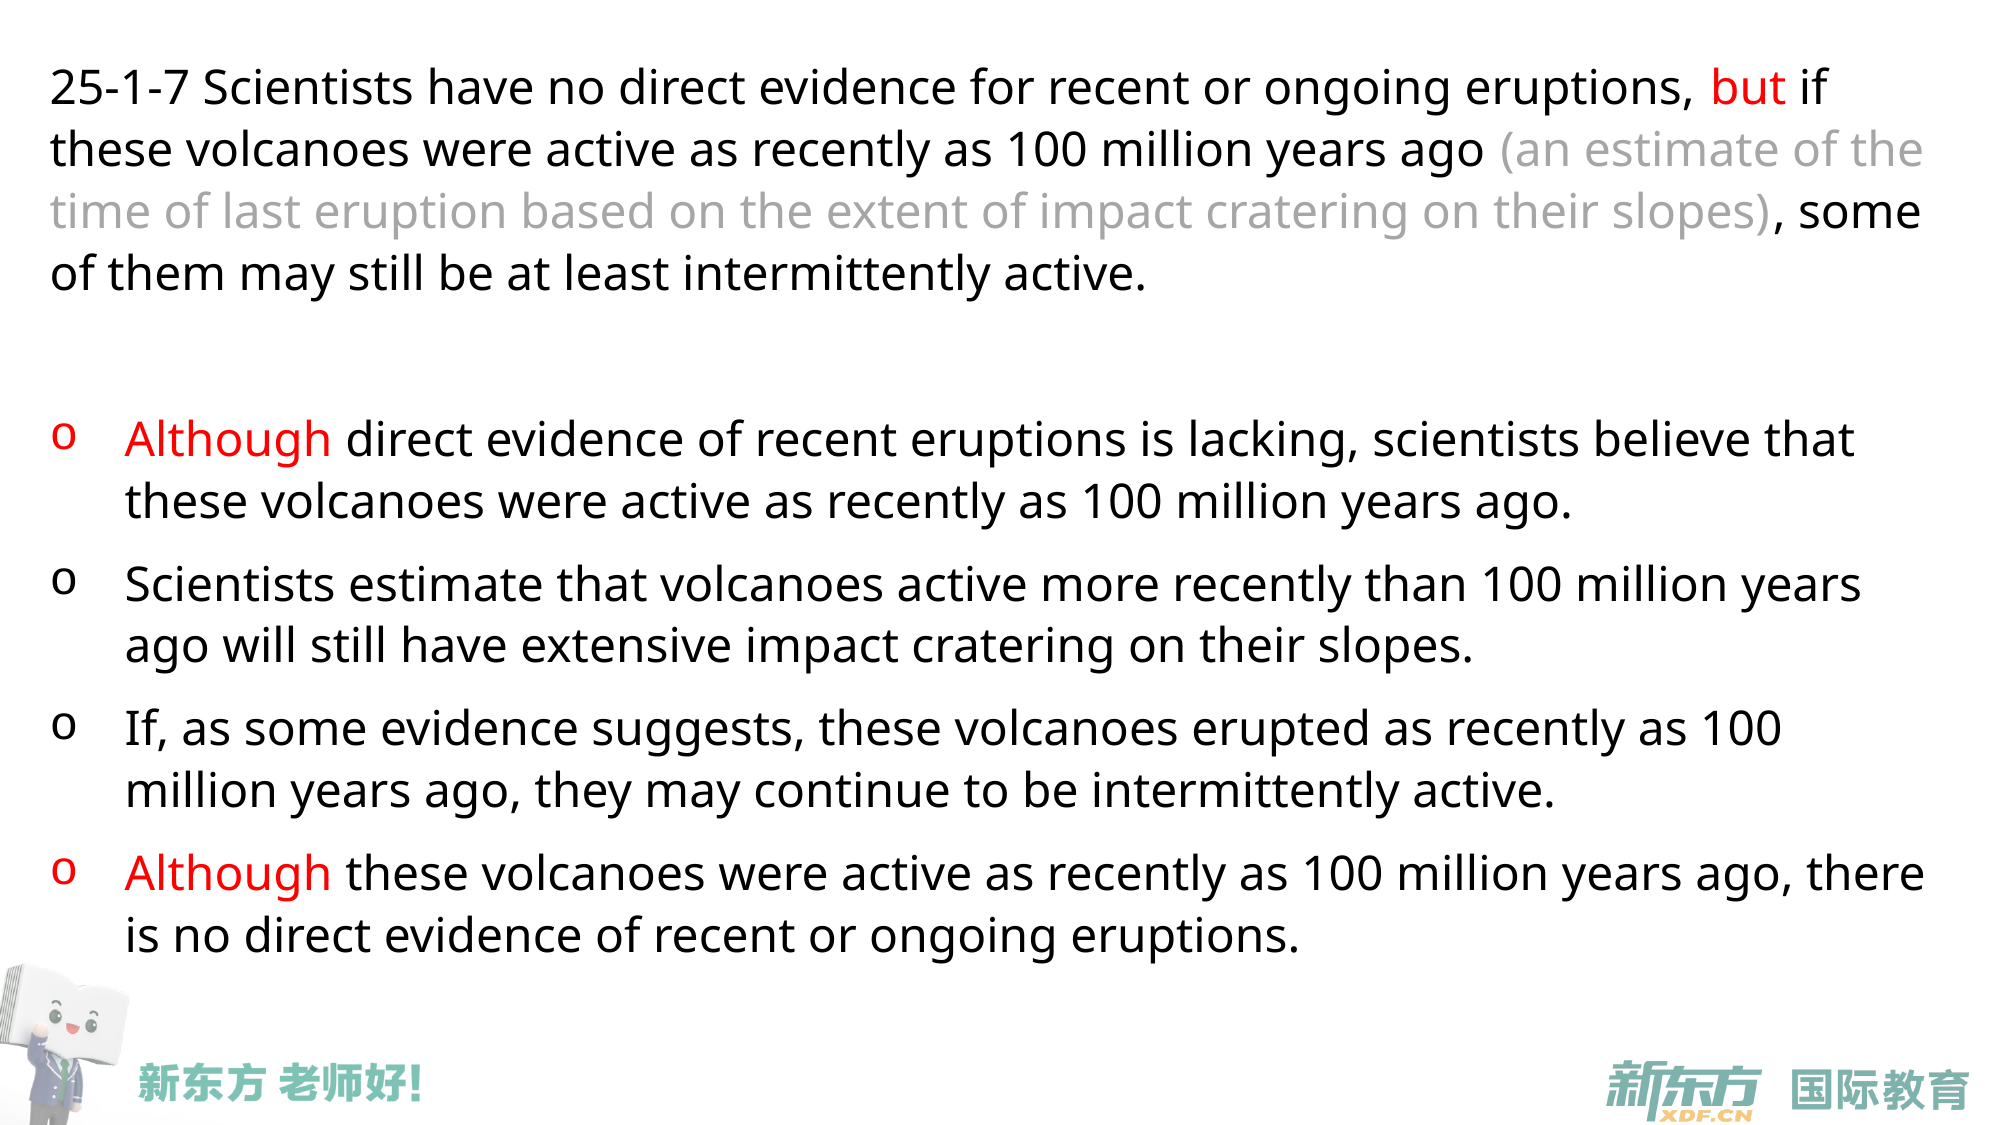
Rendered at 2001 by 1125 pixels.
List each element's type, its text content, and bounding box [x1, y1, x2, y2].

list 25-1-7 Scientists have no direct evidence for recent or ongoing eruptions, but if these volcanoes were active as recently as 100 million years ago (an estimate of the time of last eruption based on the extent of impact cratering on their slopes), some of them may still be at least intermittently active. Although direct evidence of recent eruptions is lacking, scientists believe that these volcanoes were active as recently as 100 million years ago. Scientists estimate that volcanoes active more recently than 100 million years ago will still have extensive impact cratering on their slopes. If, as some evidence suggests, these volcanoes erupted as recently as 100 million years ago, they may continue to be intermittently active. Although these volcanoes were active as recently as 100 million years ago, there is no direct evidence of recent or ongoing eruptions. [41, 43, 1959, 1032]
table_cell [1572, 1036, 2000, 1125]
table_cell [138, 1062, 420, 1102]
